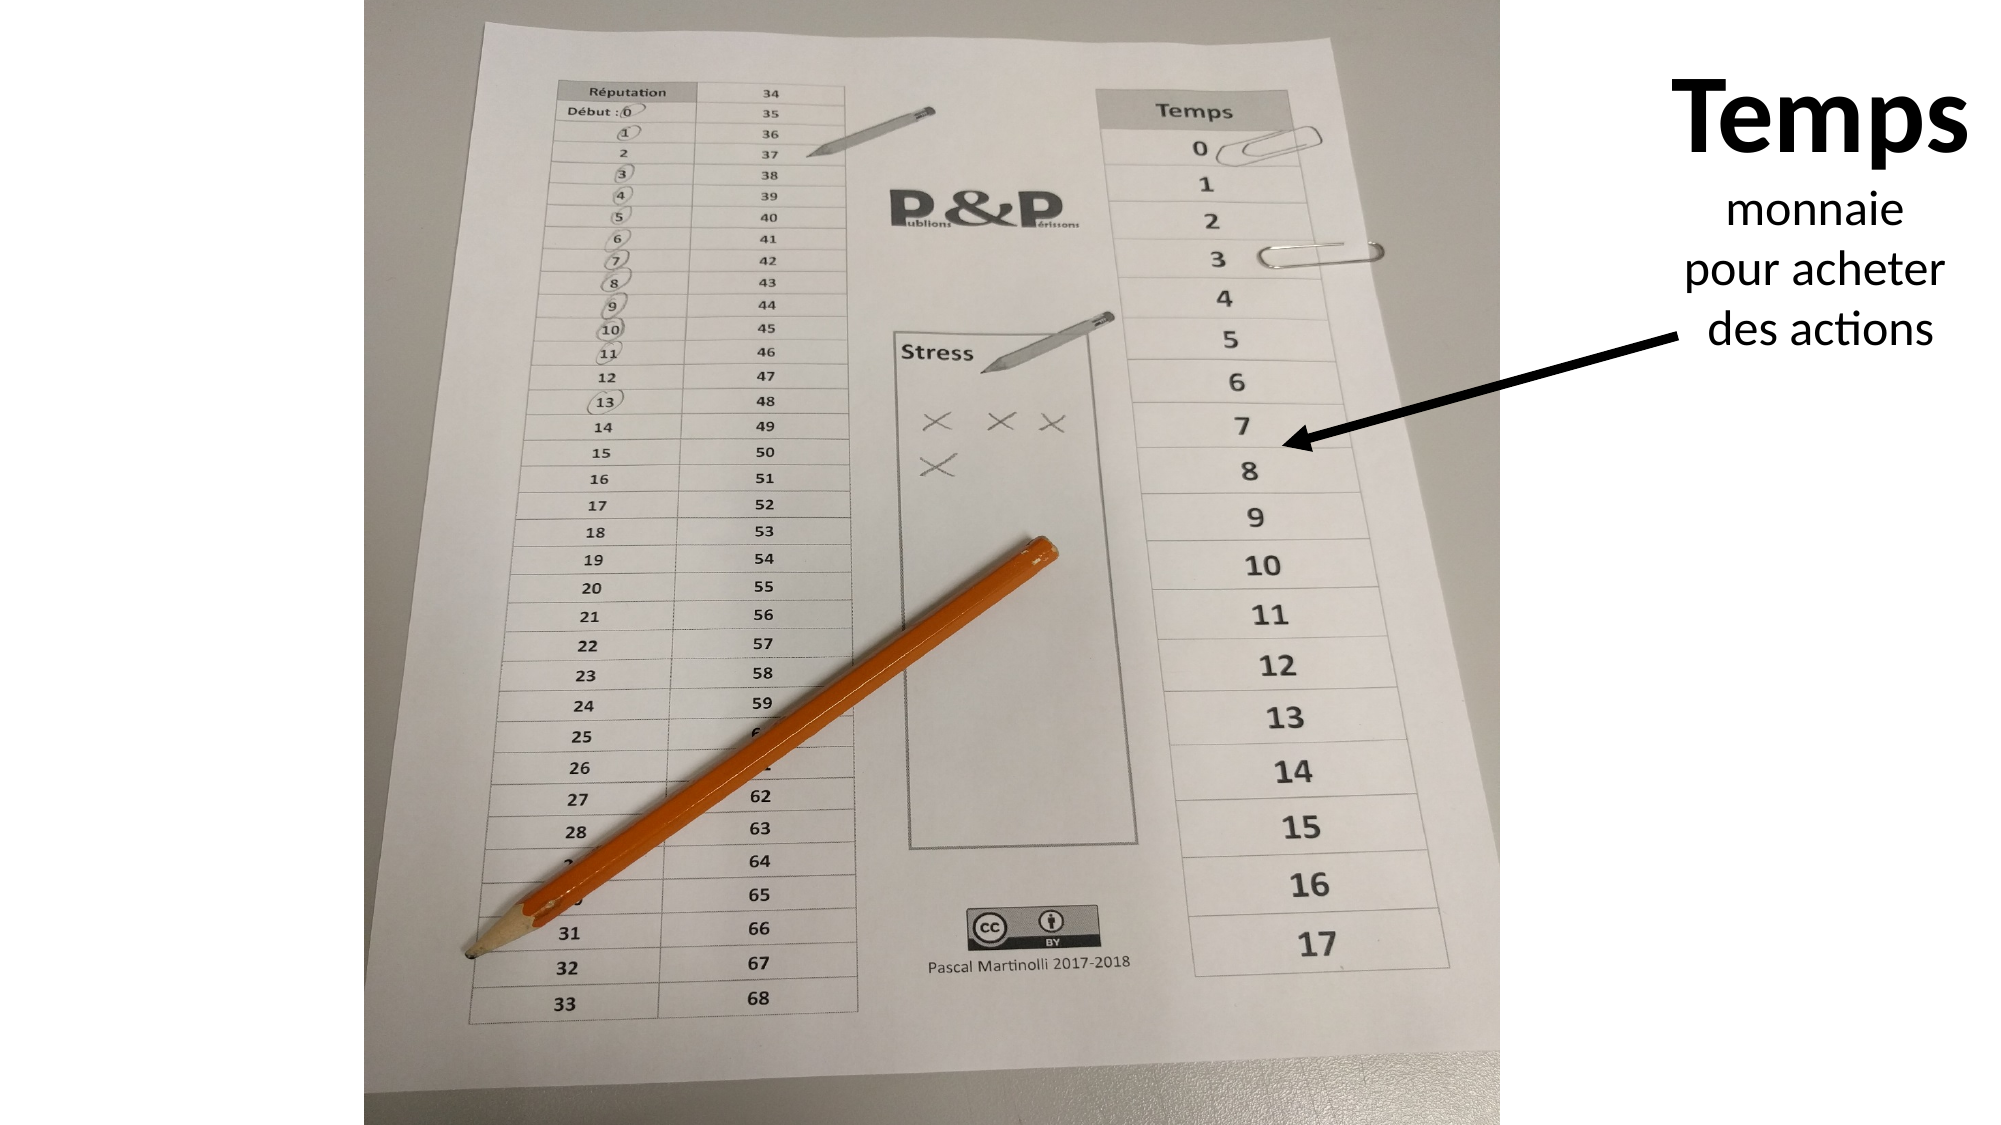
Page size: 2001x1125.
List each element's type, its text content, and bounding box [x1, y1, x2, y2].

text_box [1281, 335, 1678, 446]
text_box Temps monnaie pour acheter des actions [1656, 32, 1986, 363]
picture [363, 0, 1500, 1125]
